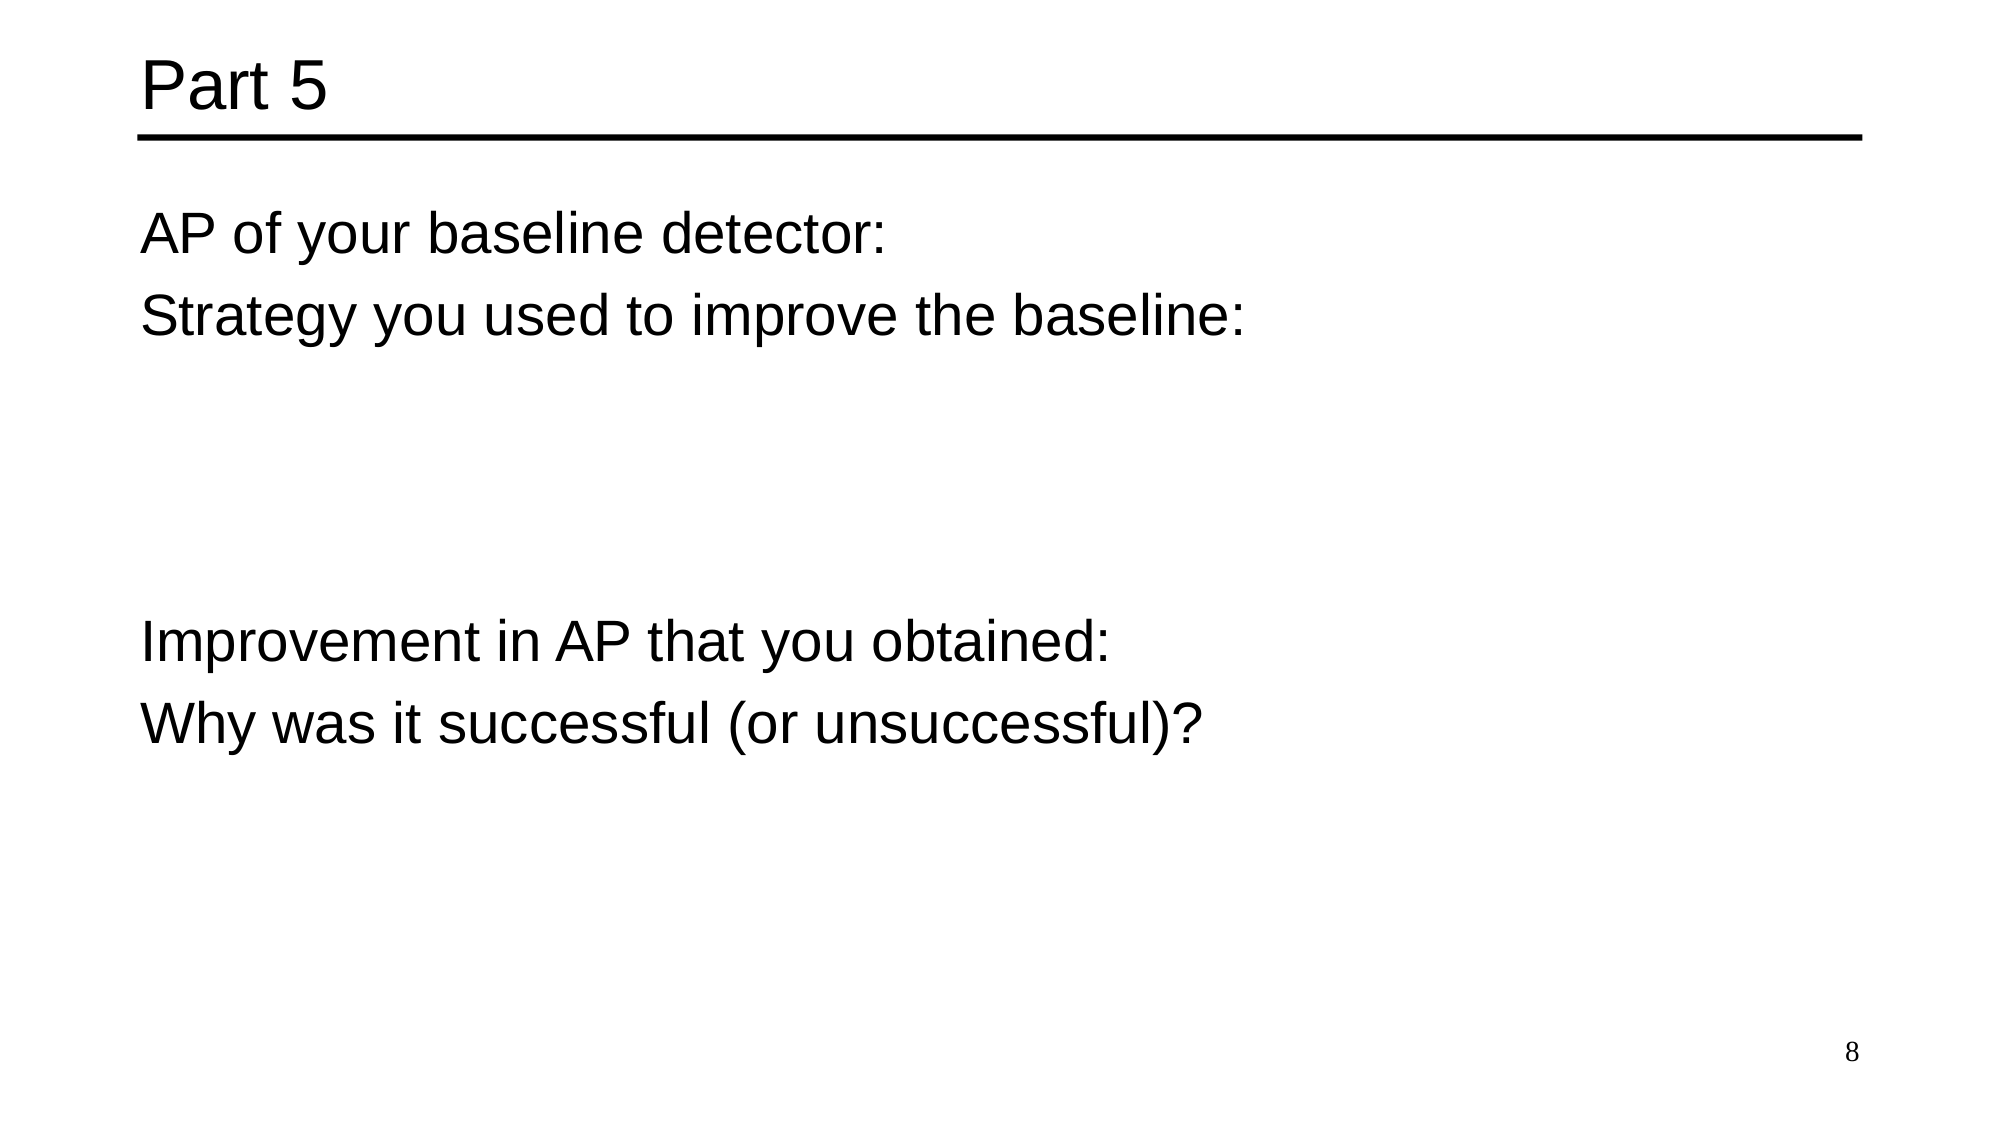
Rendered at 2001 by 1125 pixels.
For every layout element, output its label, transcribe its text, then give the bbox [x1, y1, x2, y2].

title Part 5 [125, 12, 1875, 150]
slide_number 8 [1433, 1024, 1876, 1101]
list AP of your baseline detector: Strategy you used to improve the baseline: Improvement in AP that you obtained: Why was it successful (or unsuccessful)? [125, 187, 1875, 1013]
